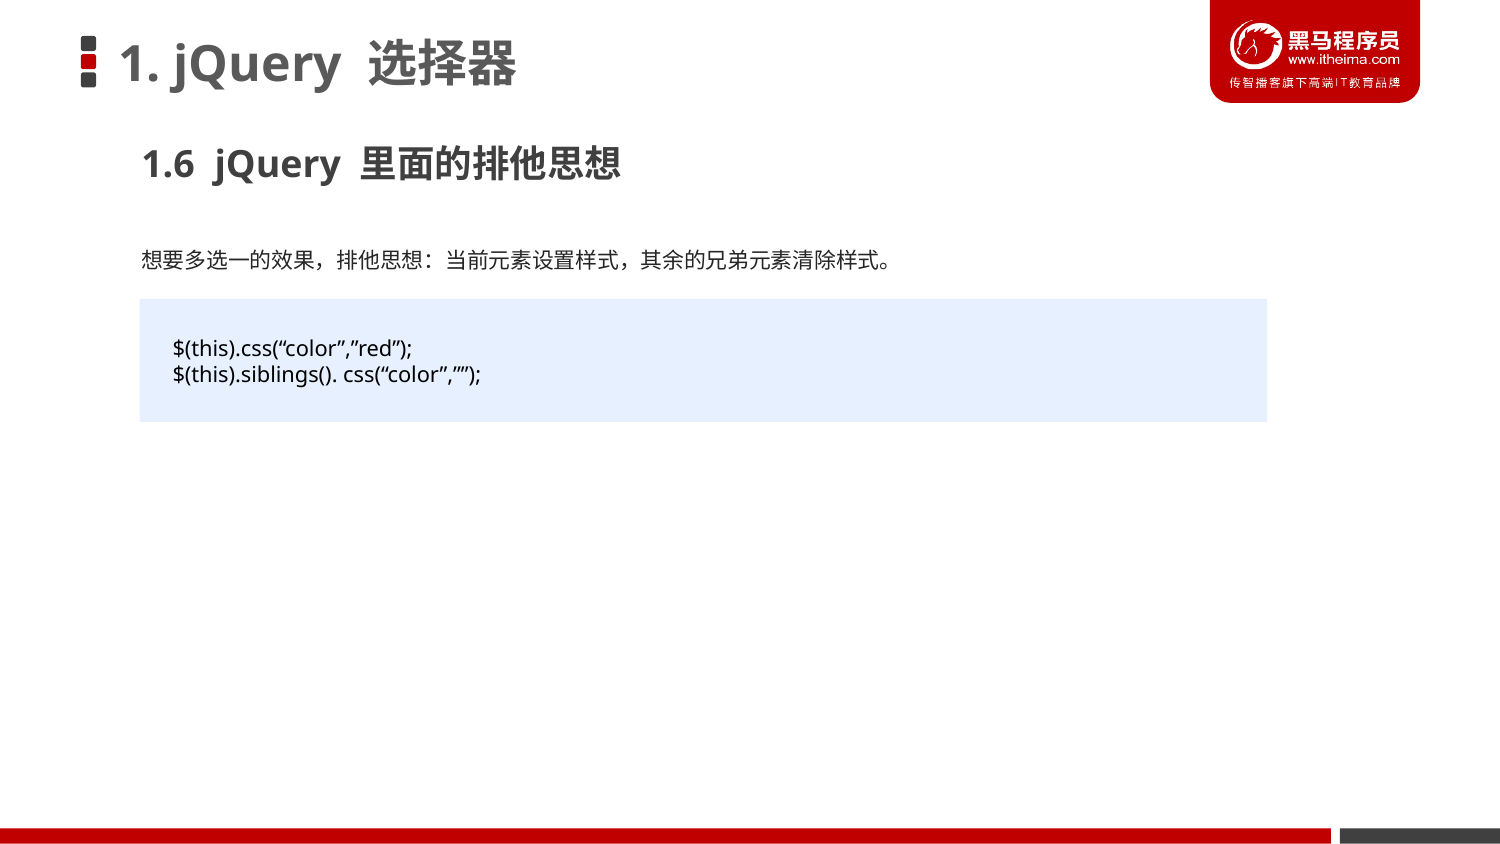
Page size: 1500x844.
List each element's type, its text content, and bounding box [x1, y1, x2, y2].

text_box $(this).css(“color”,”red”); $(this).siblings(). css(“color”,””); [139, 298, 1268, 423]
title 1. jQuery 选择器 [103, 0, 1209, 130]
list 1.6 jQuery 里面的排他思想 [126, 137, 1196, 227]
text_box 想要多选一的效果，排他思想：当前元素设置样式，其余的兄弟元素清除样式。 [126, 226, 1381, 310]
picture [1211, 11, 1419, 97]
